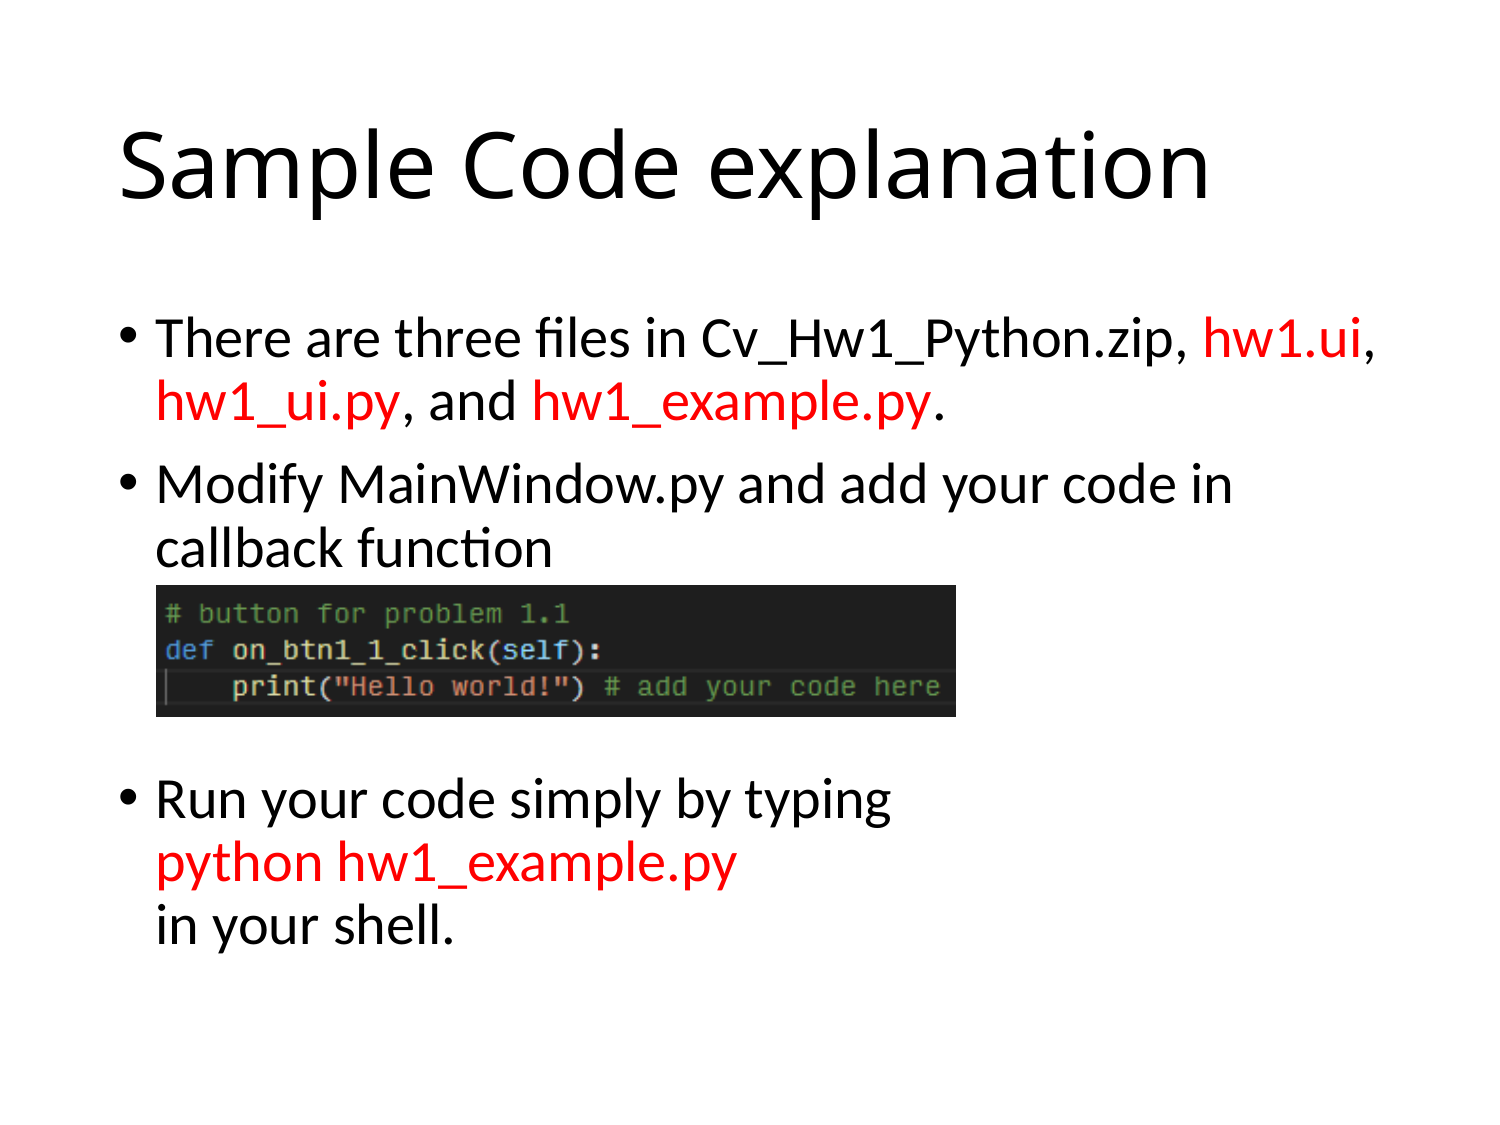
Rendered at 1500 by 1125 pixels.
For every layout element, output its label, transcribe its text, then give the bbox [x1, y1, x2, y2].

list There are three files in Cv_Hw1_Python.zip, hw1.ui, hw1_ui.py, and hw1_example.py. Modify MainWindow.py and add your code in callback function Run your code simply by typing python hw1_example.py in your shell. [103, 299, 1397, 1014]
picture [156, 585, 956, 717]
title Sample Code explanation [103, 59, 1397, 278]
